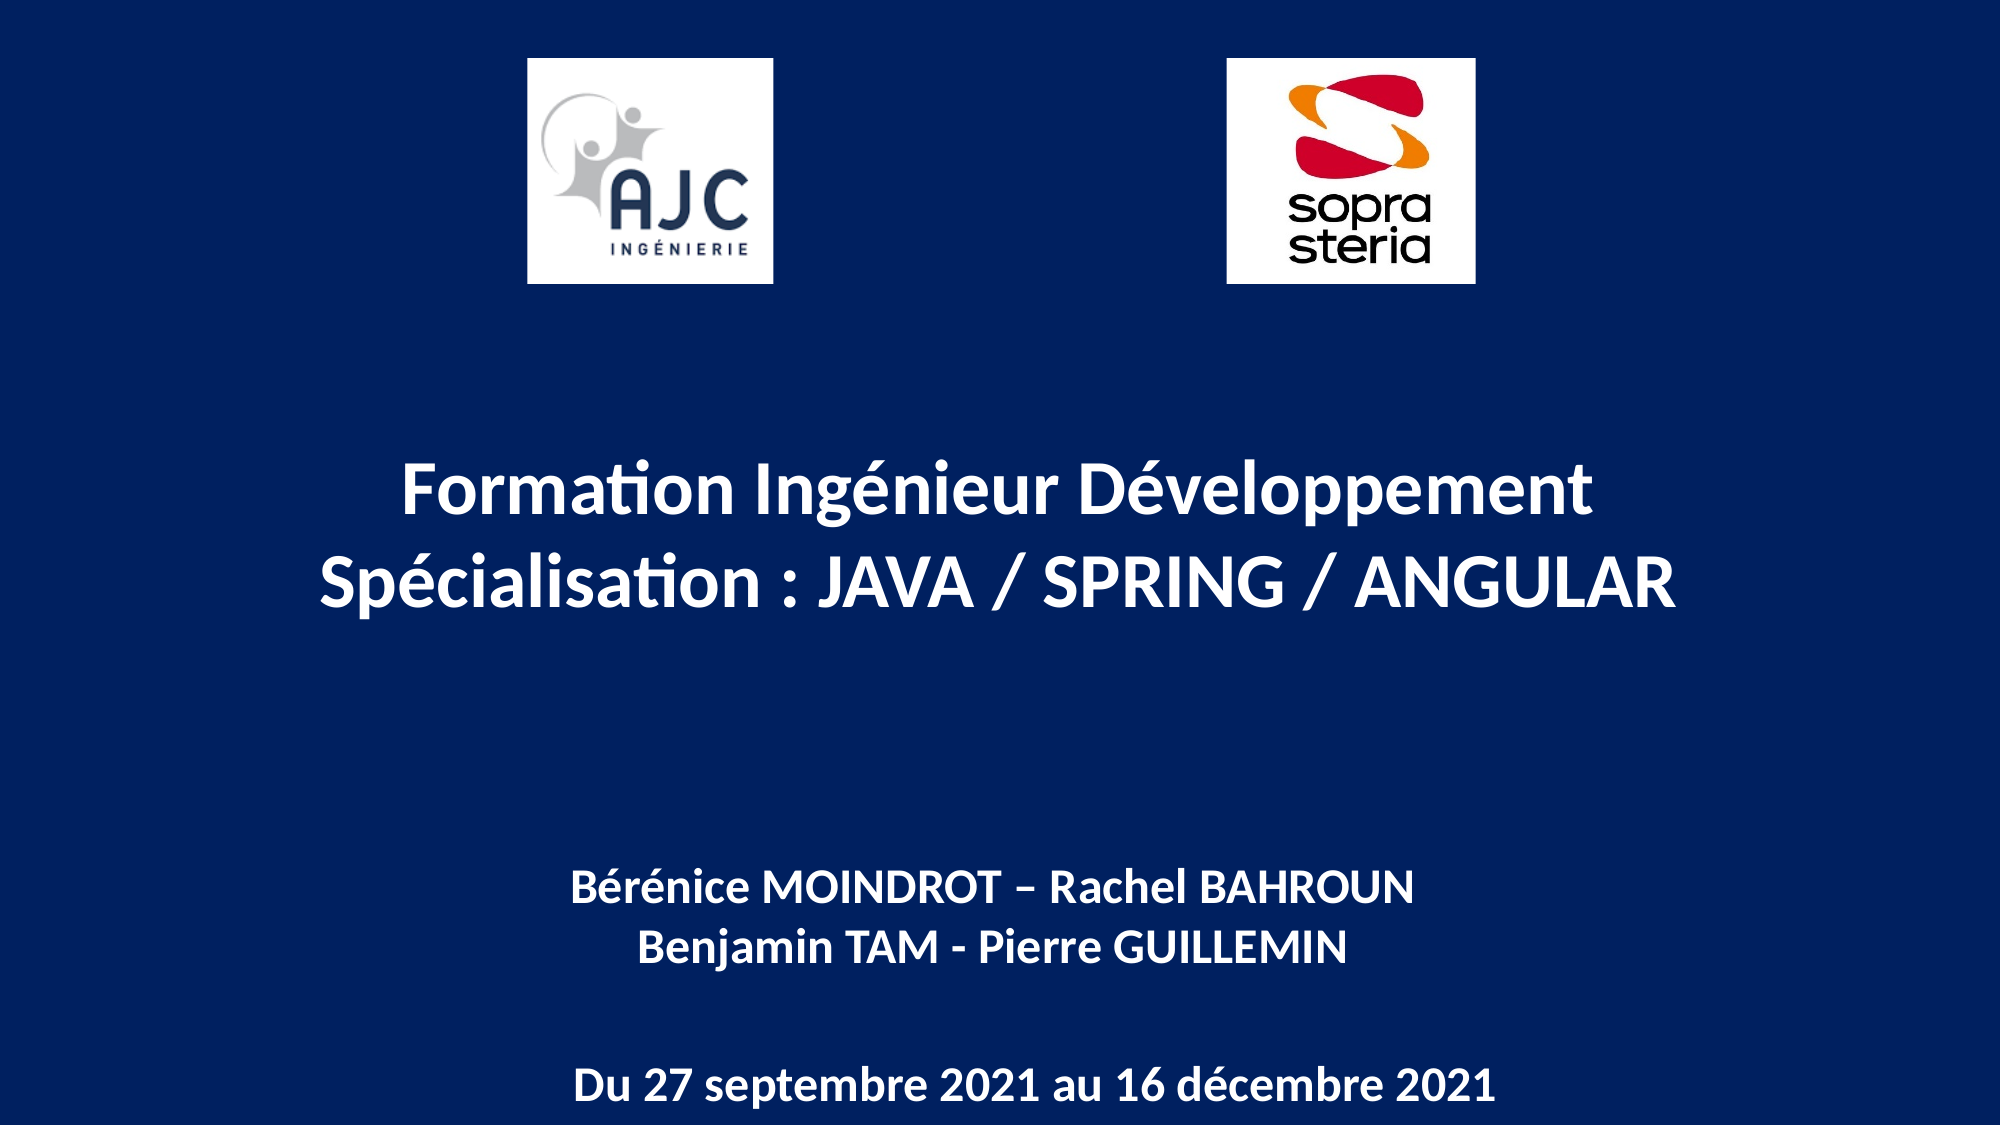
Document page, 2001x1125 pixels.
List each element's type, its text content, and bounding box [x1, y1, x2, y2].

text_box Bérénice MOINDROT – Rachel BAHROUN Benjamin TAM - Pierre GUILLEMIN [521, 845, 1476, 981]
picture [1226, 58, 1476, 284]
picture [527, 58, 774, 284]
text_box Formation Ingénieur Développement Spécialisation : JAVA / SPRING / ANGULAR [250, 429, 1747, 691]
text_box Du 27 septembre 2021 au 16 décembre 2021 [558, 1044, 1513, 1125]
